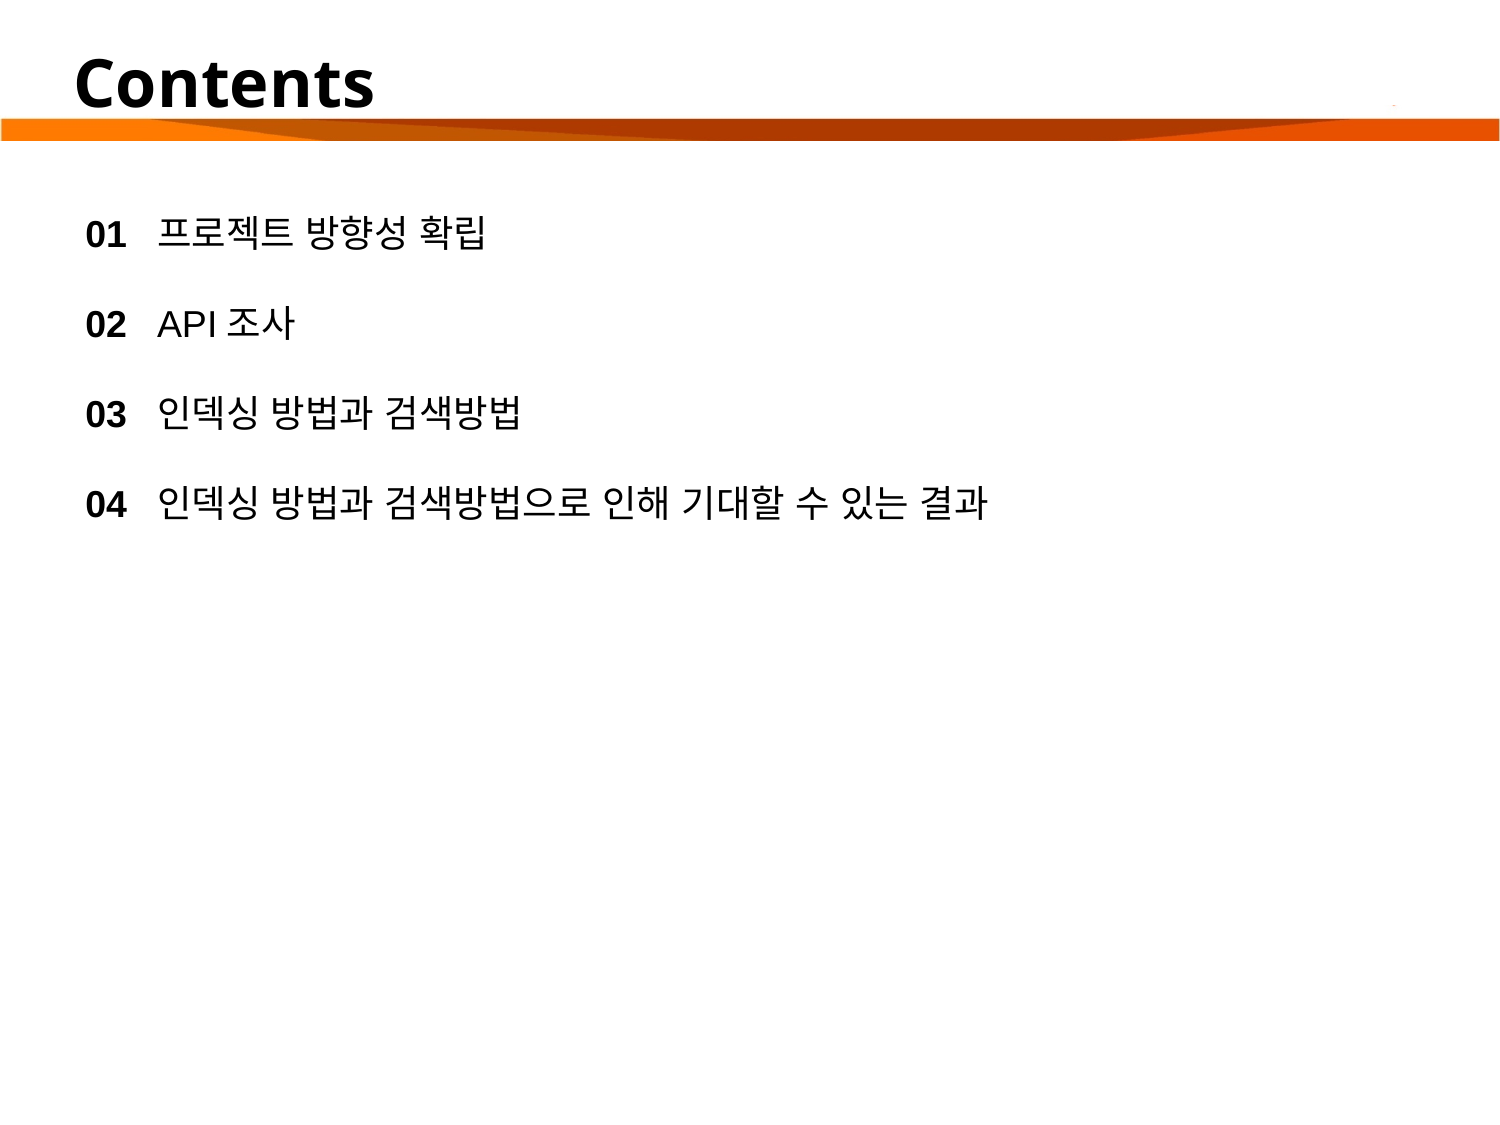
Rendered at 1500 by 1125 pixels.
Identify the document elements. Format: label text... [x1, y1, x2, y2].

picture [0, 105, 1500, 141]
text_box 프로젝트 방향성 확립 API조사 인덱싱 방법과 검색방법 인덱싱 방법과 검색방법으로 인해 기대할 수 있는 결과 [142, 202, 1144, 802]
title Contents [58, 33, 1409, 129]
text_box 01 02 03 04 [70, 202, 142, 577]
